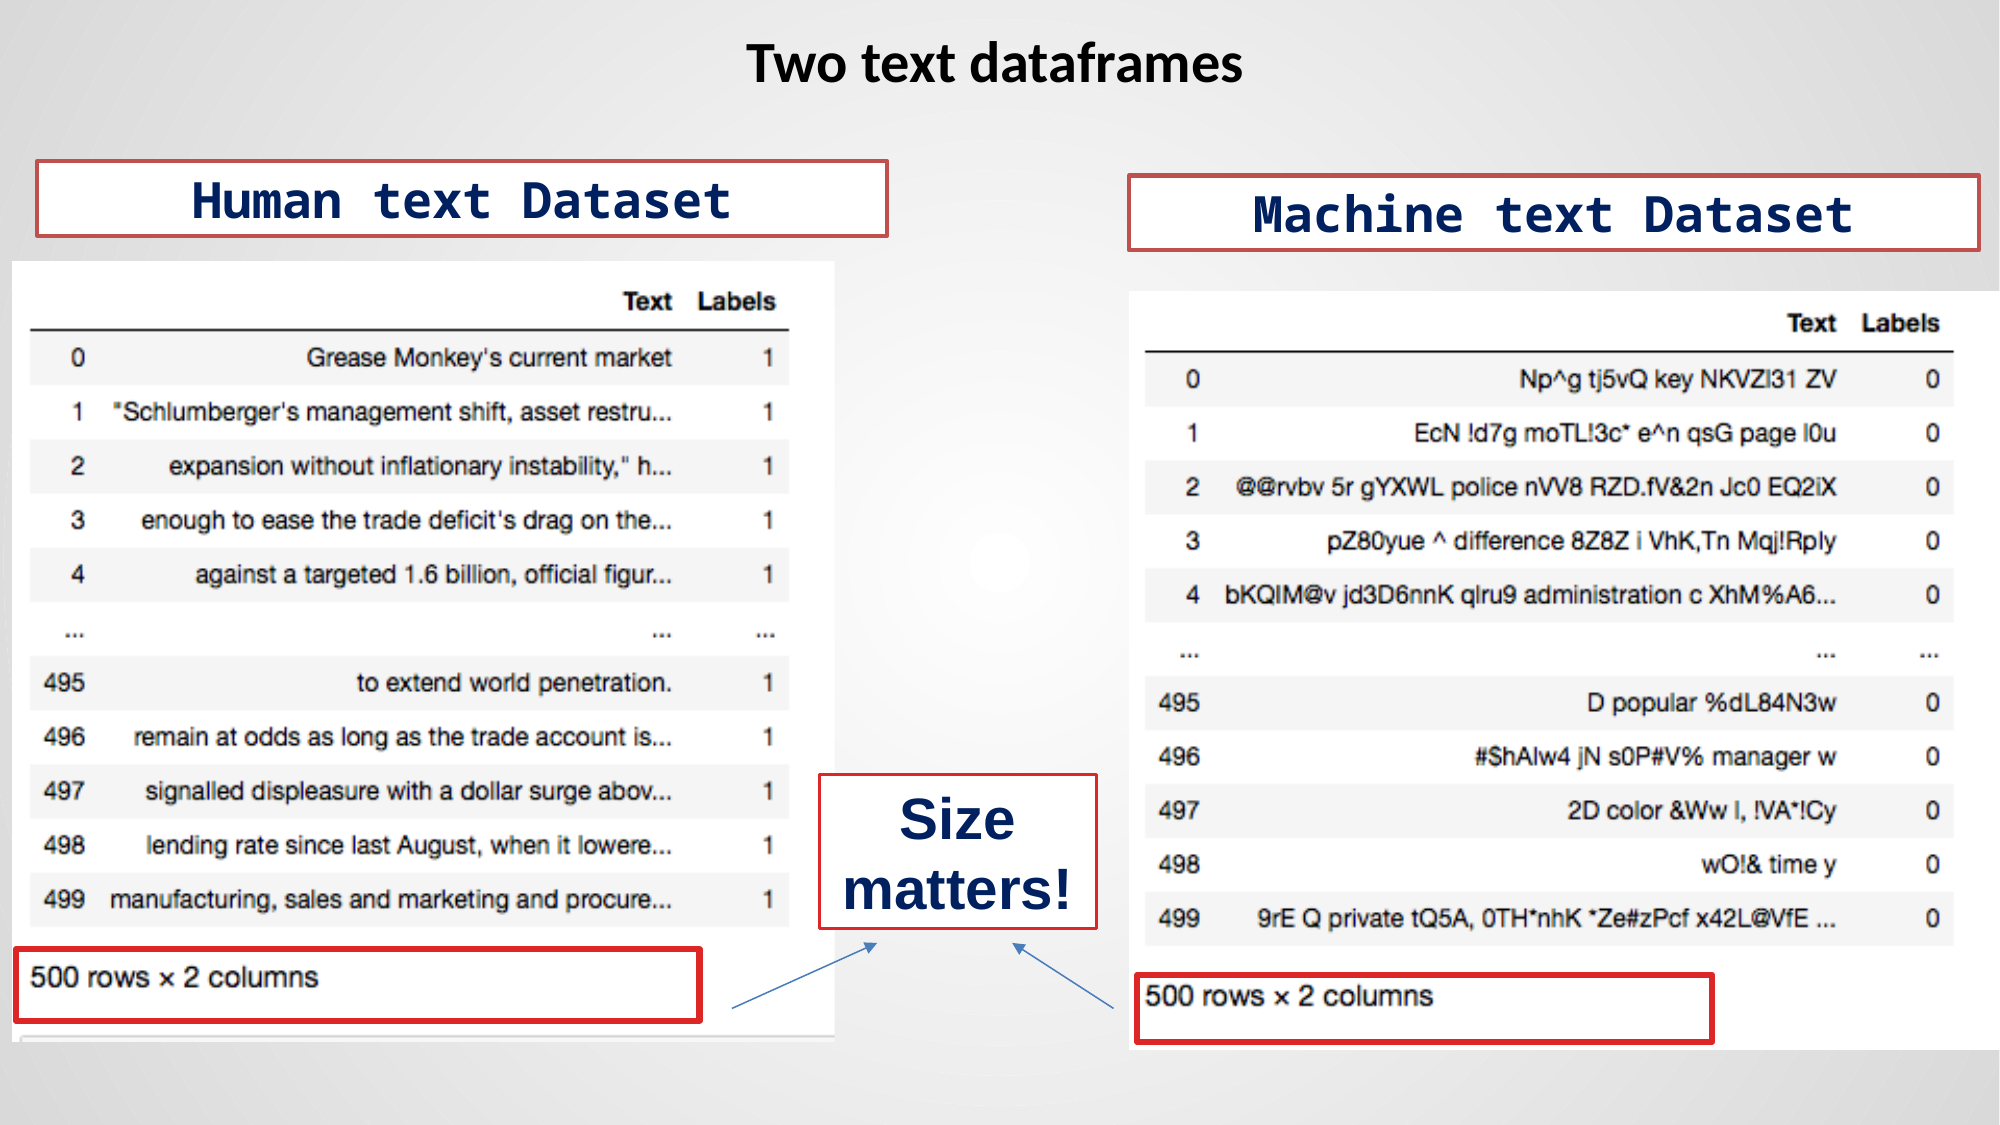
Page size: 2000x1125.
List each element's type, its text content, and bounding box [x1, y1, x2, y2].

picture [11, 261, 835, 1043]
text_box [1011, 942, 1114, 1009]
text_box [731, 942, 878, 1009]
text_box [1128, 174, 2000, 1050]
title Two text dataframes [726, 0, 2000, 83]
text_box Human text Dataset [35, 159, 889, 238]
text_box Size matters! [840, 774, 1097, 929]
